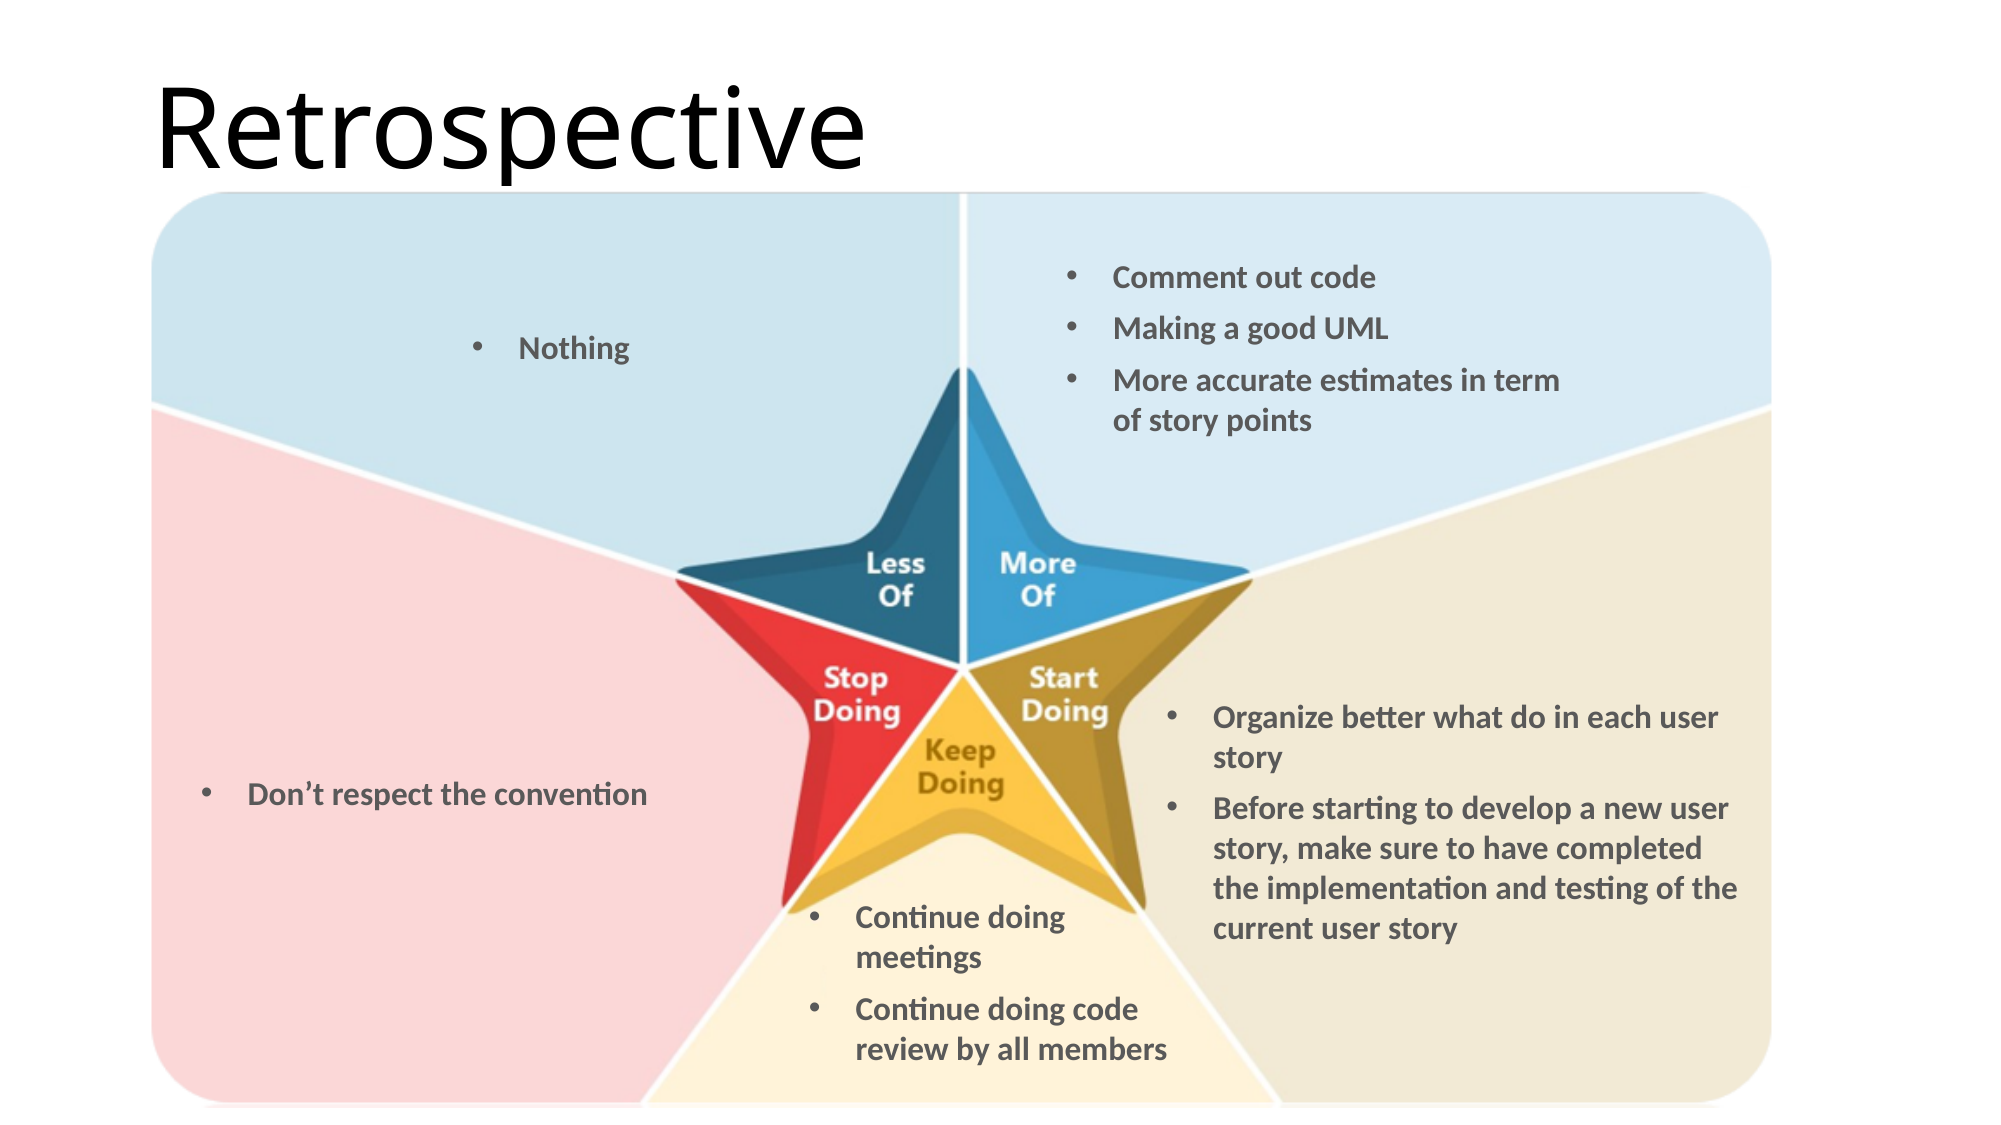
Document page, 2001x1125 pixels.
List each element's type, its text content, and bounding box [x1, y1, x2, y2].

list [138, 186, 1777, 1109]
title Retrospective [137, 47, 1863, 201]
